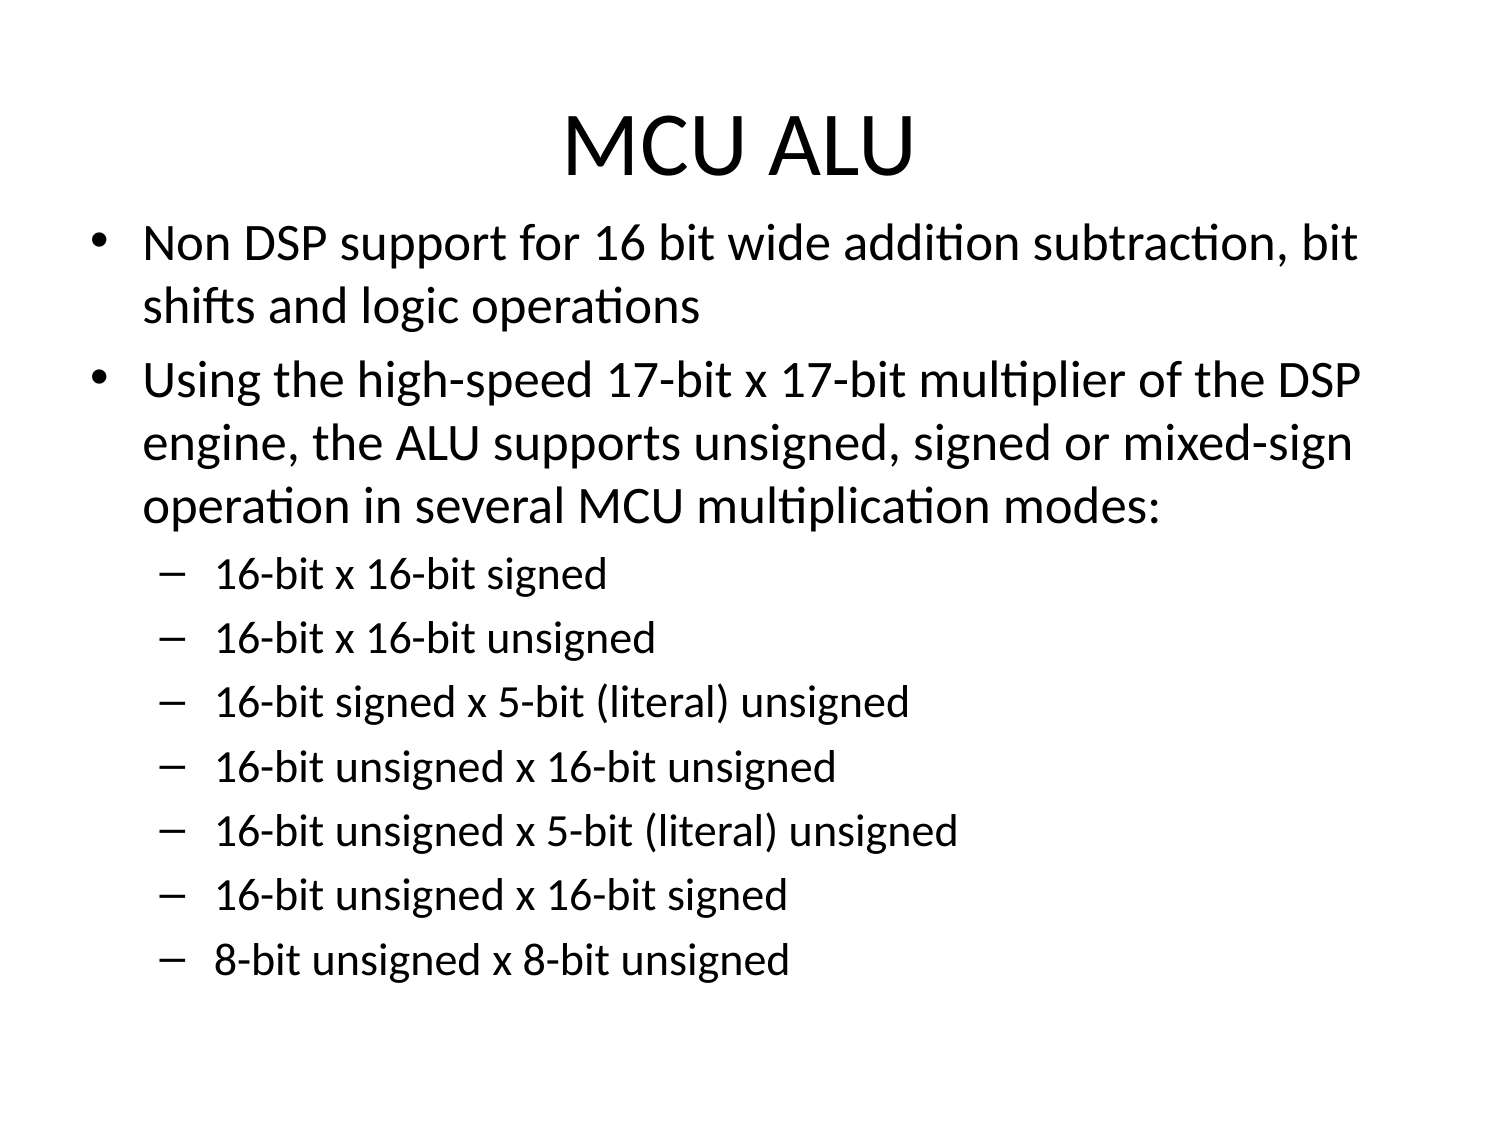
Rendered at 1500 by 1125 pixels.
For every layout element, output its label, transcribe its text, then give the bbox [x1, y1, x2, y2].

list Non DSP support for 16 bit wide addition subtraction, bit shifts and logic operations Using the high-speed 17-bit x 17-bit multiplier of the DSP engine, the ALU supports unsigned, signed or mixed-sign operation in several MCU multiplication modes: 16-bit x 16-bit signed 16-bit x 16-bit unsigned 16-bit signed x 5-bit (literal) unsigned 16-bit unsigned x 16-bit unsigned 16-bit unsigned x 5-bit (literal) unsigned 16-bit unsigned x 16-bit signed 8-bit unsigned x 8-bit unsigned [75, 200, 1425, 1005]
title MCU ALU [75, 45, 1425, 200]
